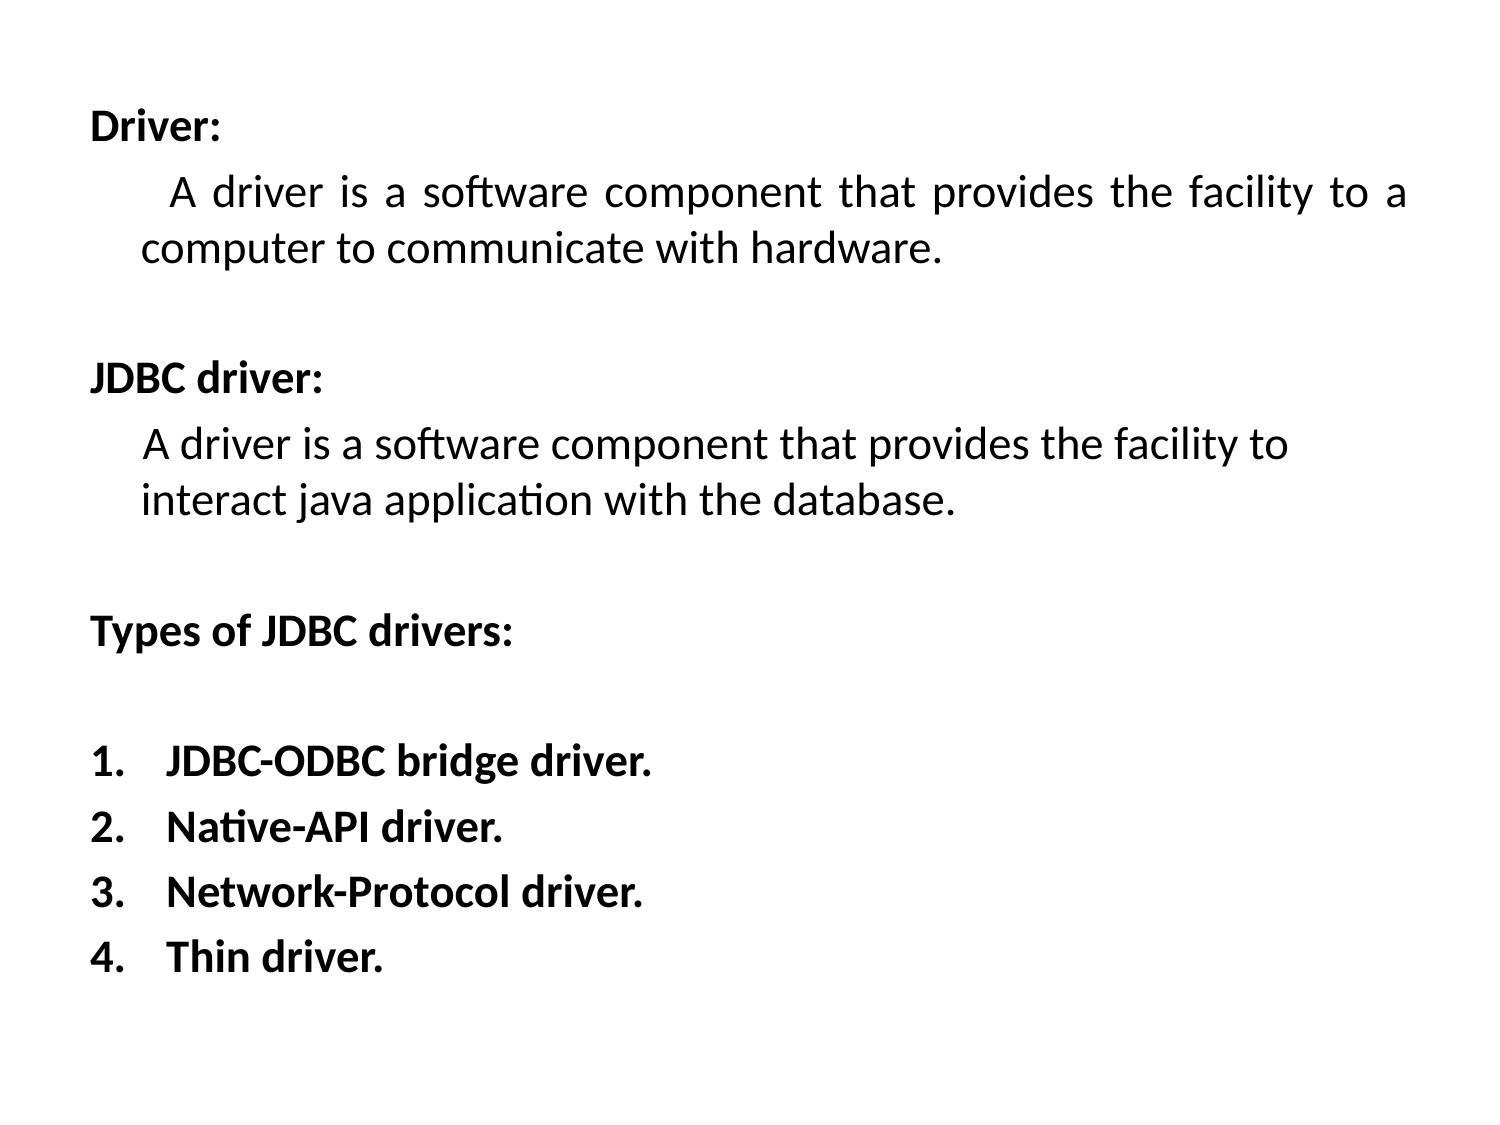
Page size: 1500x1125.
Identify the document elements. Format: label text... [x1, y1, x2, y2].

list Driver: A driver is a software component that provides the facility to a computer to communicate with hardware. JDBC driver: A driver is a software component that provides the facility to interact java application with the database. Types of JDBC drivers: JDBC-ODBC bridge driver. Native-API driver. Network-Protocol driver. Thin driver. [75, 87, 1425, 993]
